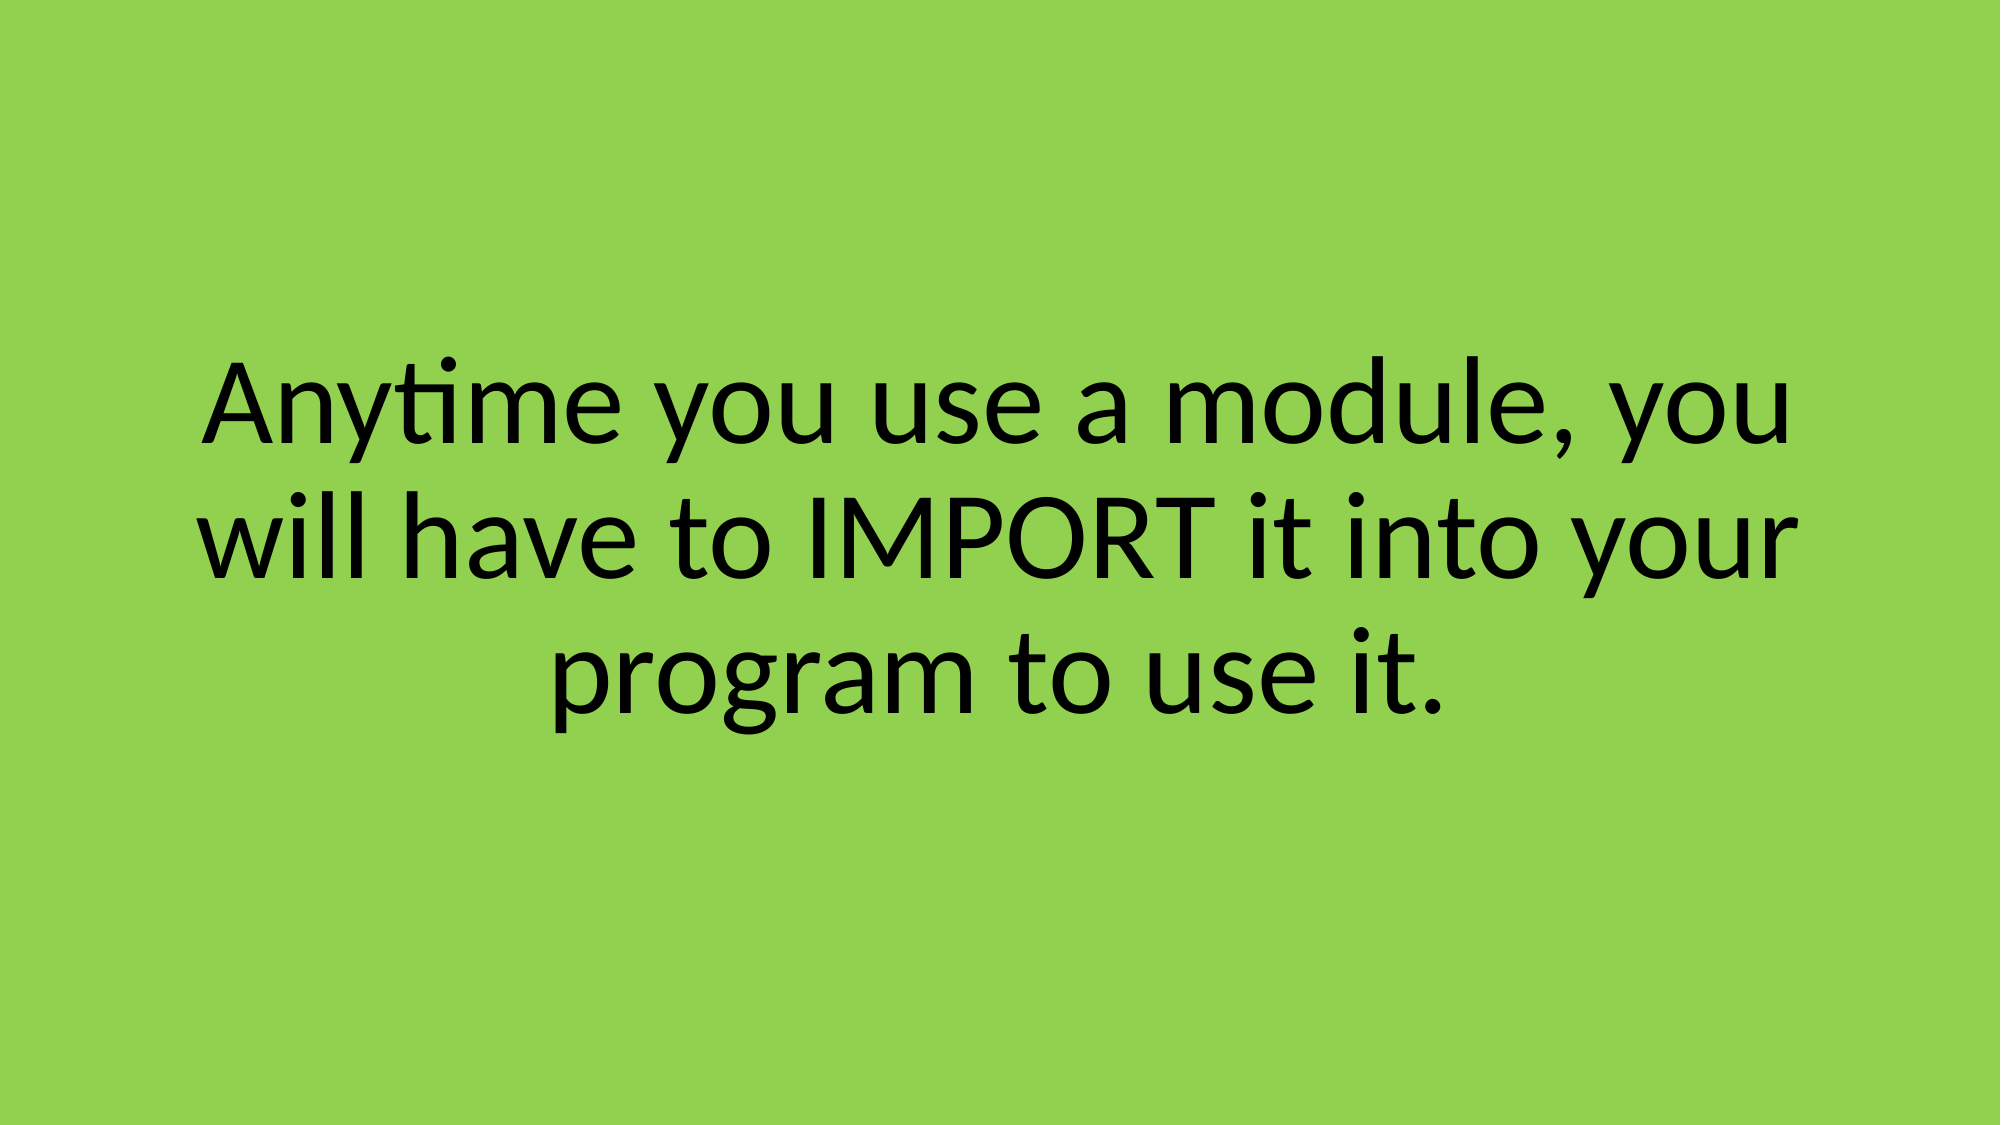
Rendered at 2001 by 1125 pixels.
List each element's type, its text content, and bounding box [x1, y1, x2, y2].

title Anytime you use a module, you will have to IMPORT it into your program to use it. [136, 280, 1862, 749]
